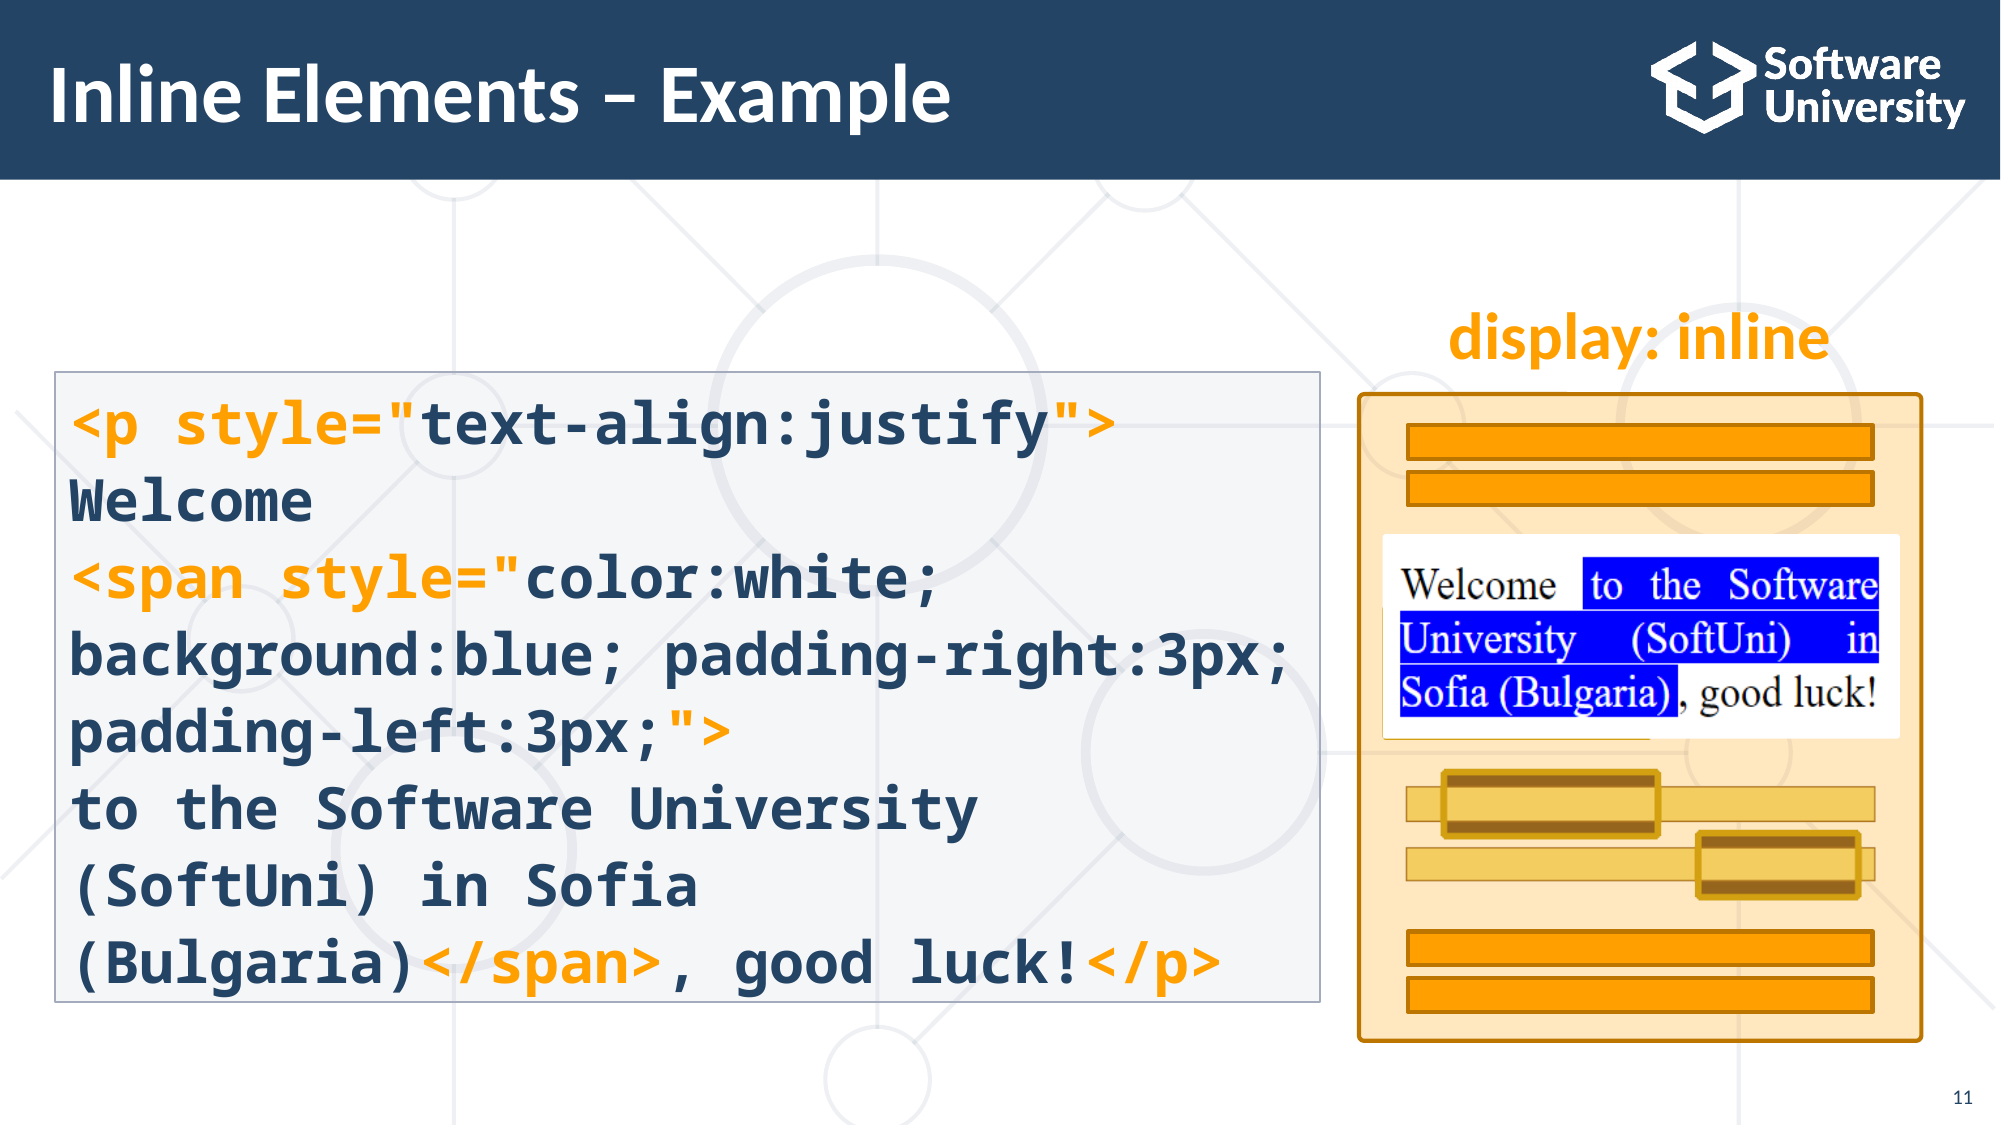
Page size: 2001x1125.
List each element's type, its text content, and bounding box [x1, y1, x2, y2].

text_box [1358, 393, 1922, 1042]
list [31, 196, 1970, 1104]
picture [1651, 41, 1966, 134]
text_box <p style="text-align:justify"> Welcome <span style="color:white; background:blue; padding-right:3px; padding-left:3px;"> to the Software University (SoftUni) in Sofia (Bulgaria)</span>, good luck!</p> [55, 372, 1320, 1003]
text_box display: inline [1358, 285, 1922, 381]
title Inline Elements – Example [31, 16, 1625, 162]
slide_number 11 [1927, 1067, 1989, 1117]
